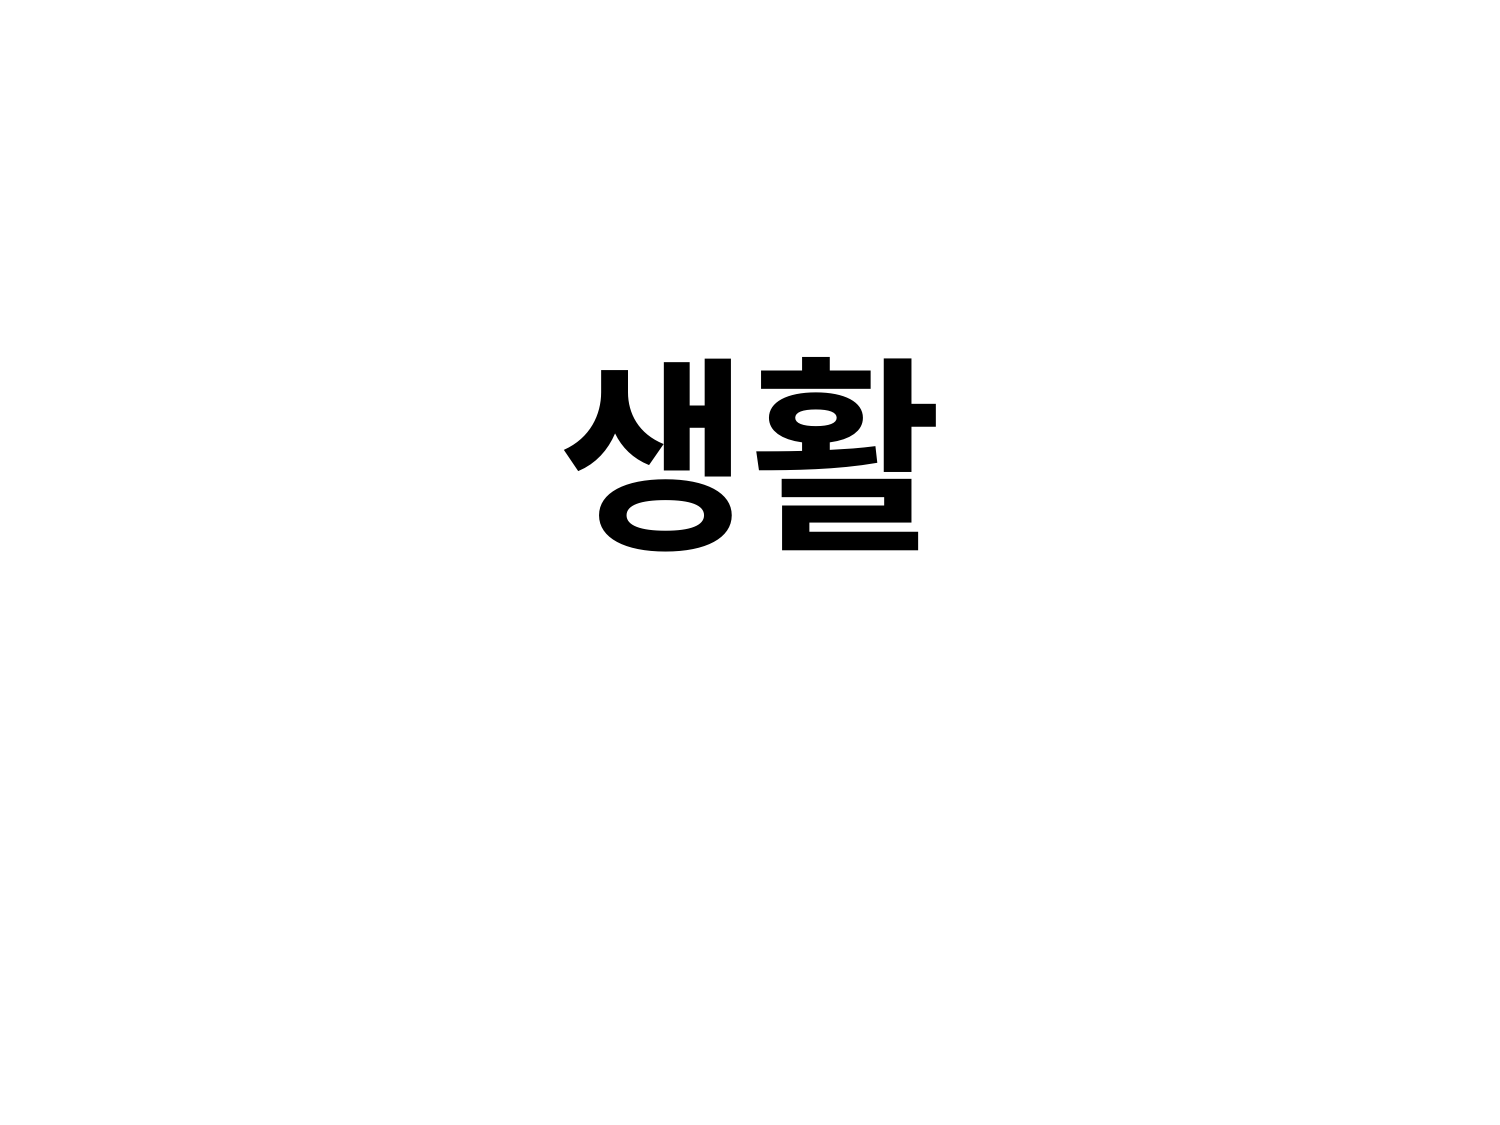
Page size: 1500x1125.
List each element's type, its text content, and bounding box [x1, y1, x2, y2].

text_box 생활 [543, 317, 957, 583]
